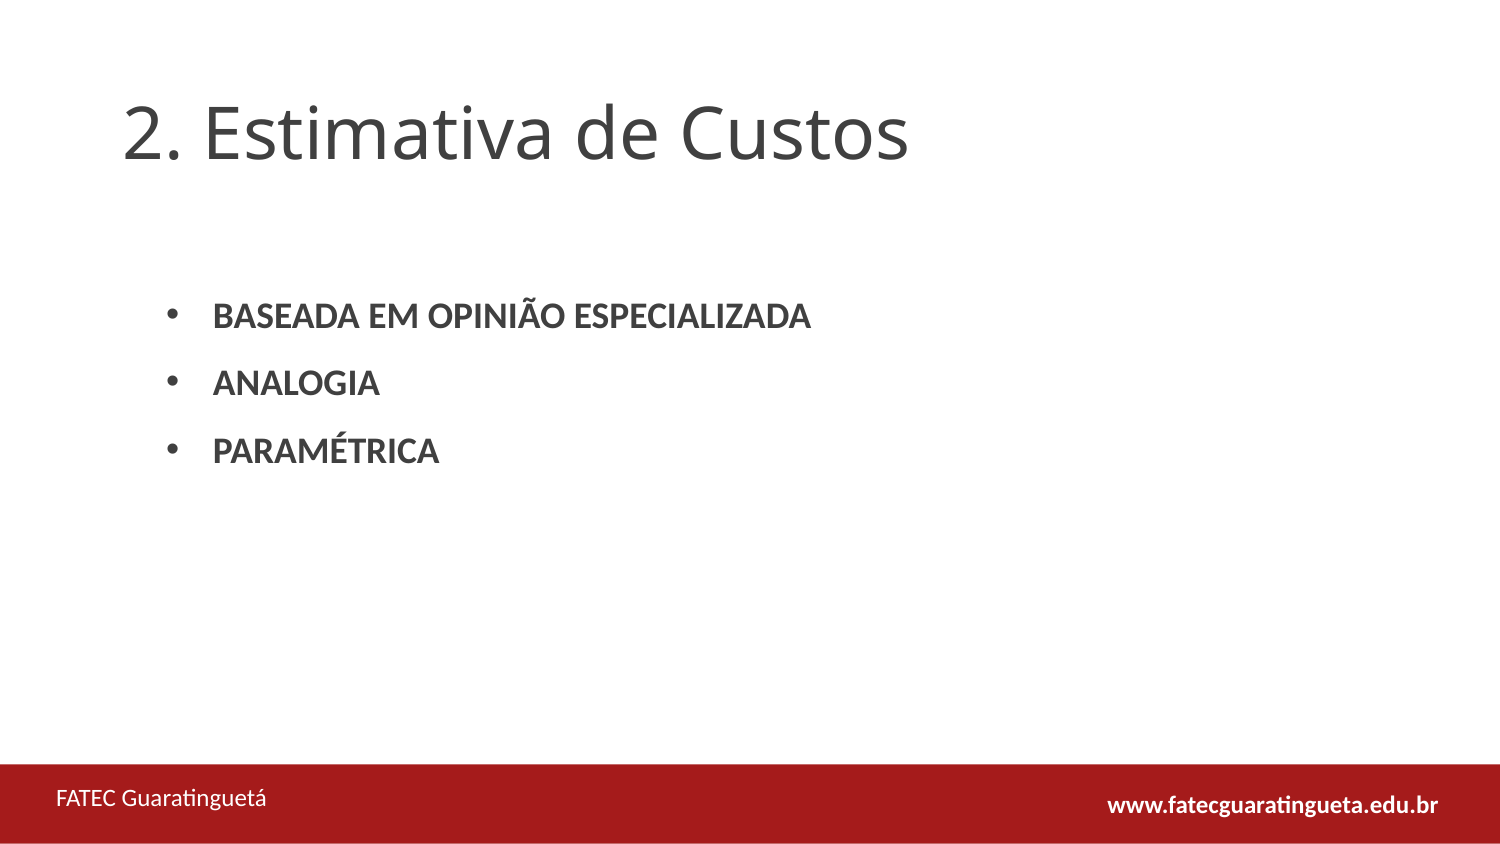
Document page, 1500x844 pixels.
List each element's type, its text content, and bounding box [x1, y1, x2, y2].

text_box FATEC Guaratinguetá [41, 773, 467, 819]
text_box 2. Estimativa de Custos [107, 79, 1341, 182]
text_box www.fatecguaratingueta.edu.br [1092, 781, 1500, 827]
text_box BASEADA EM OPINIÃO ESPECIALIZADA ANALOGIA PARAMÉTRICA [151, 261, 1297, 479]
text_box [0, 762, 1500, 844]
